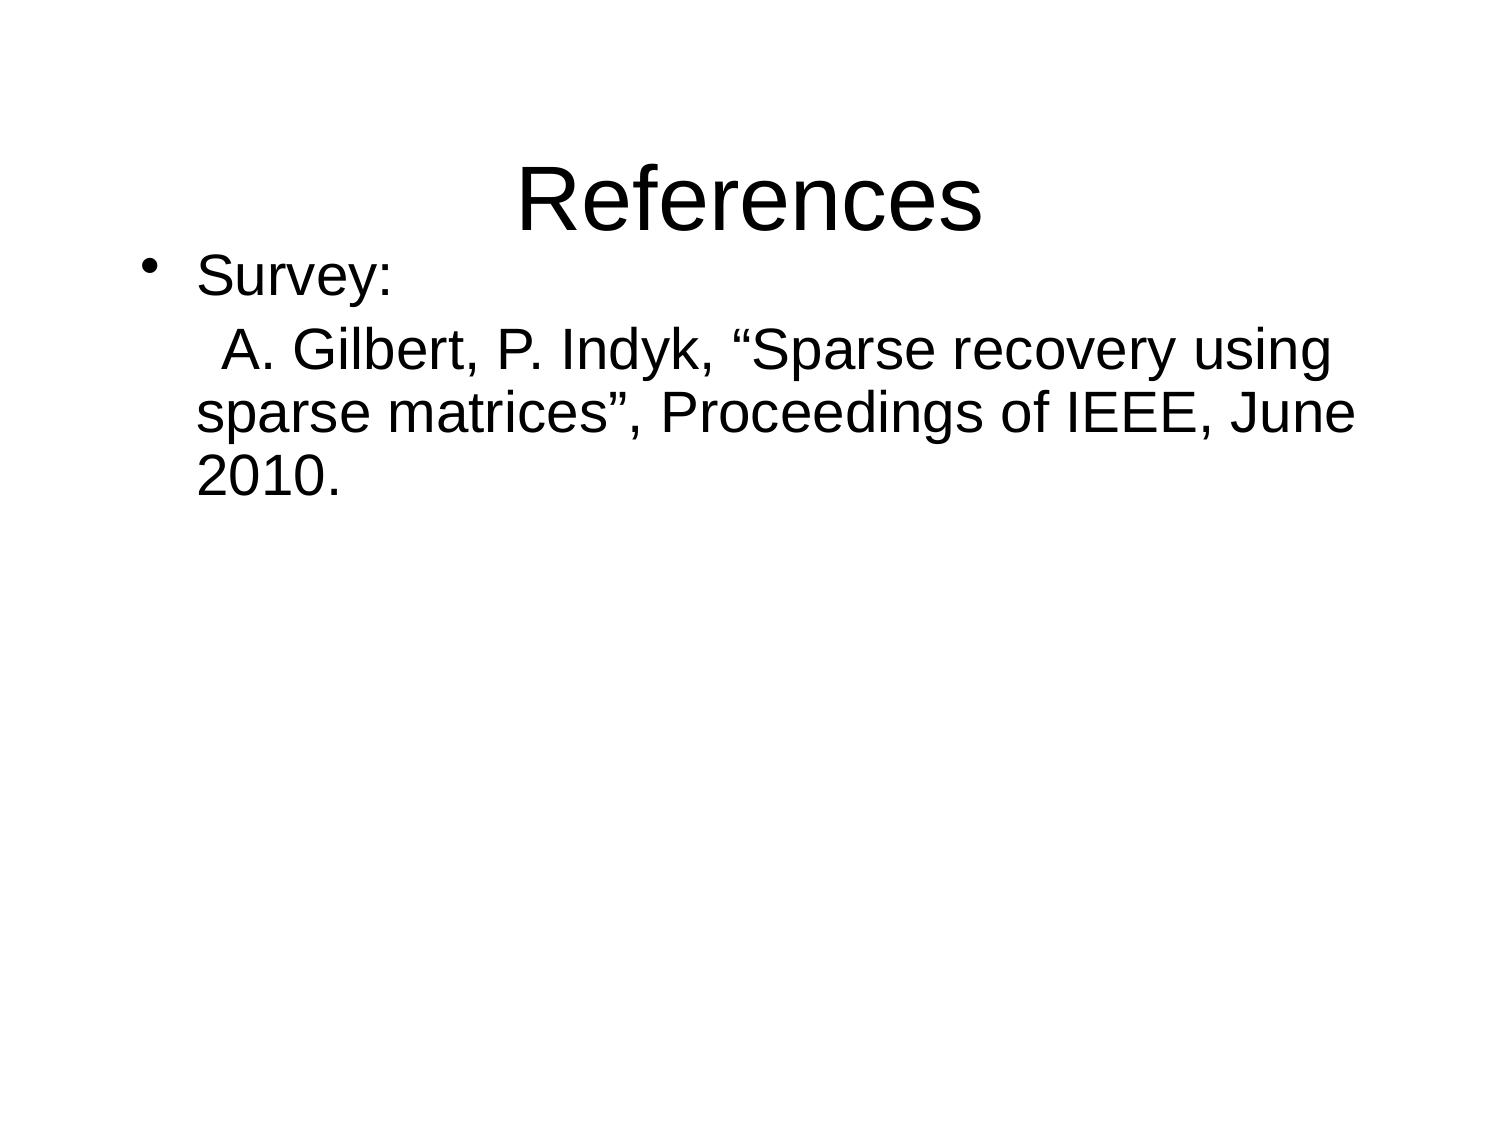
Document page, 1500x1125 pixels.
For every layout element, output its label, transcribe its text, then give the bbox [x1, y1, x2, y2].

title References [112, 99, 1388, 288]
list Survey: A. Gilbert, P. Indyk, “Sparse recovery using sparse matrices”, Proceedings of IEEE, June 2010. [124, 237, 1438, 1063]
